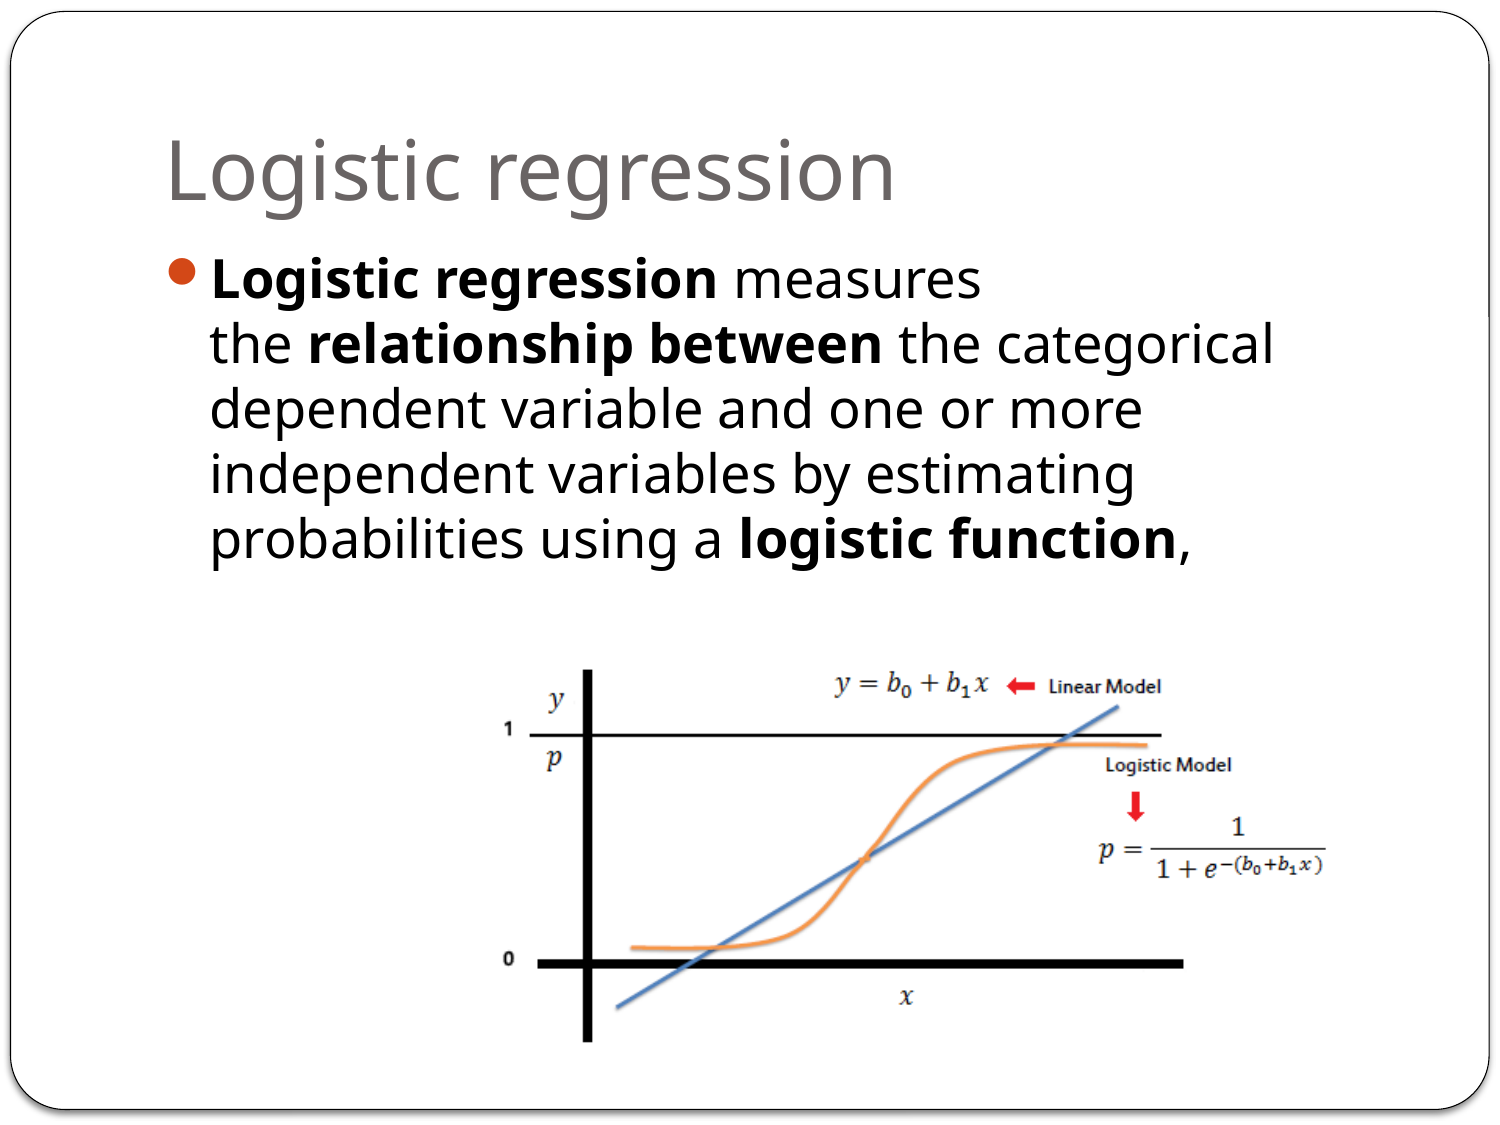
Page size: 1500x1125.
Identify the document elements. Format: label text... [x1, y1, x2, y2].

picture [468, 612, 1362, 1091]
list Logistic regression measures the relationship between the categorical dependent variable and one or more independent variables by estimating probabilities using a logistic function, [150, 237, 1425, 988]
title Logistic regression [150, 45, 1425, 233]
